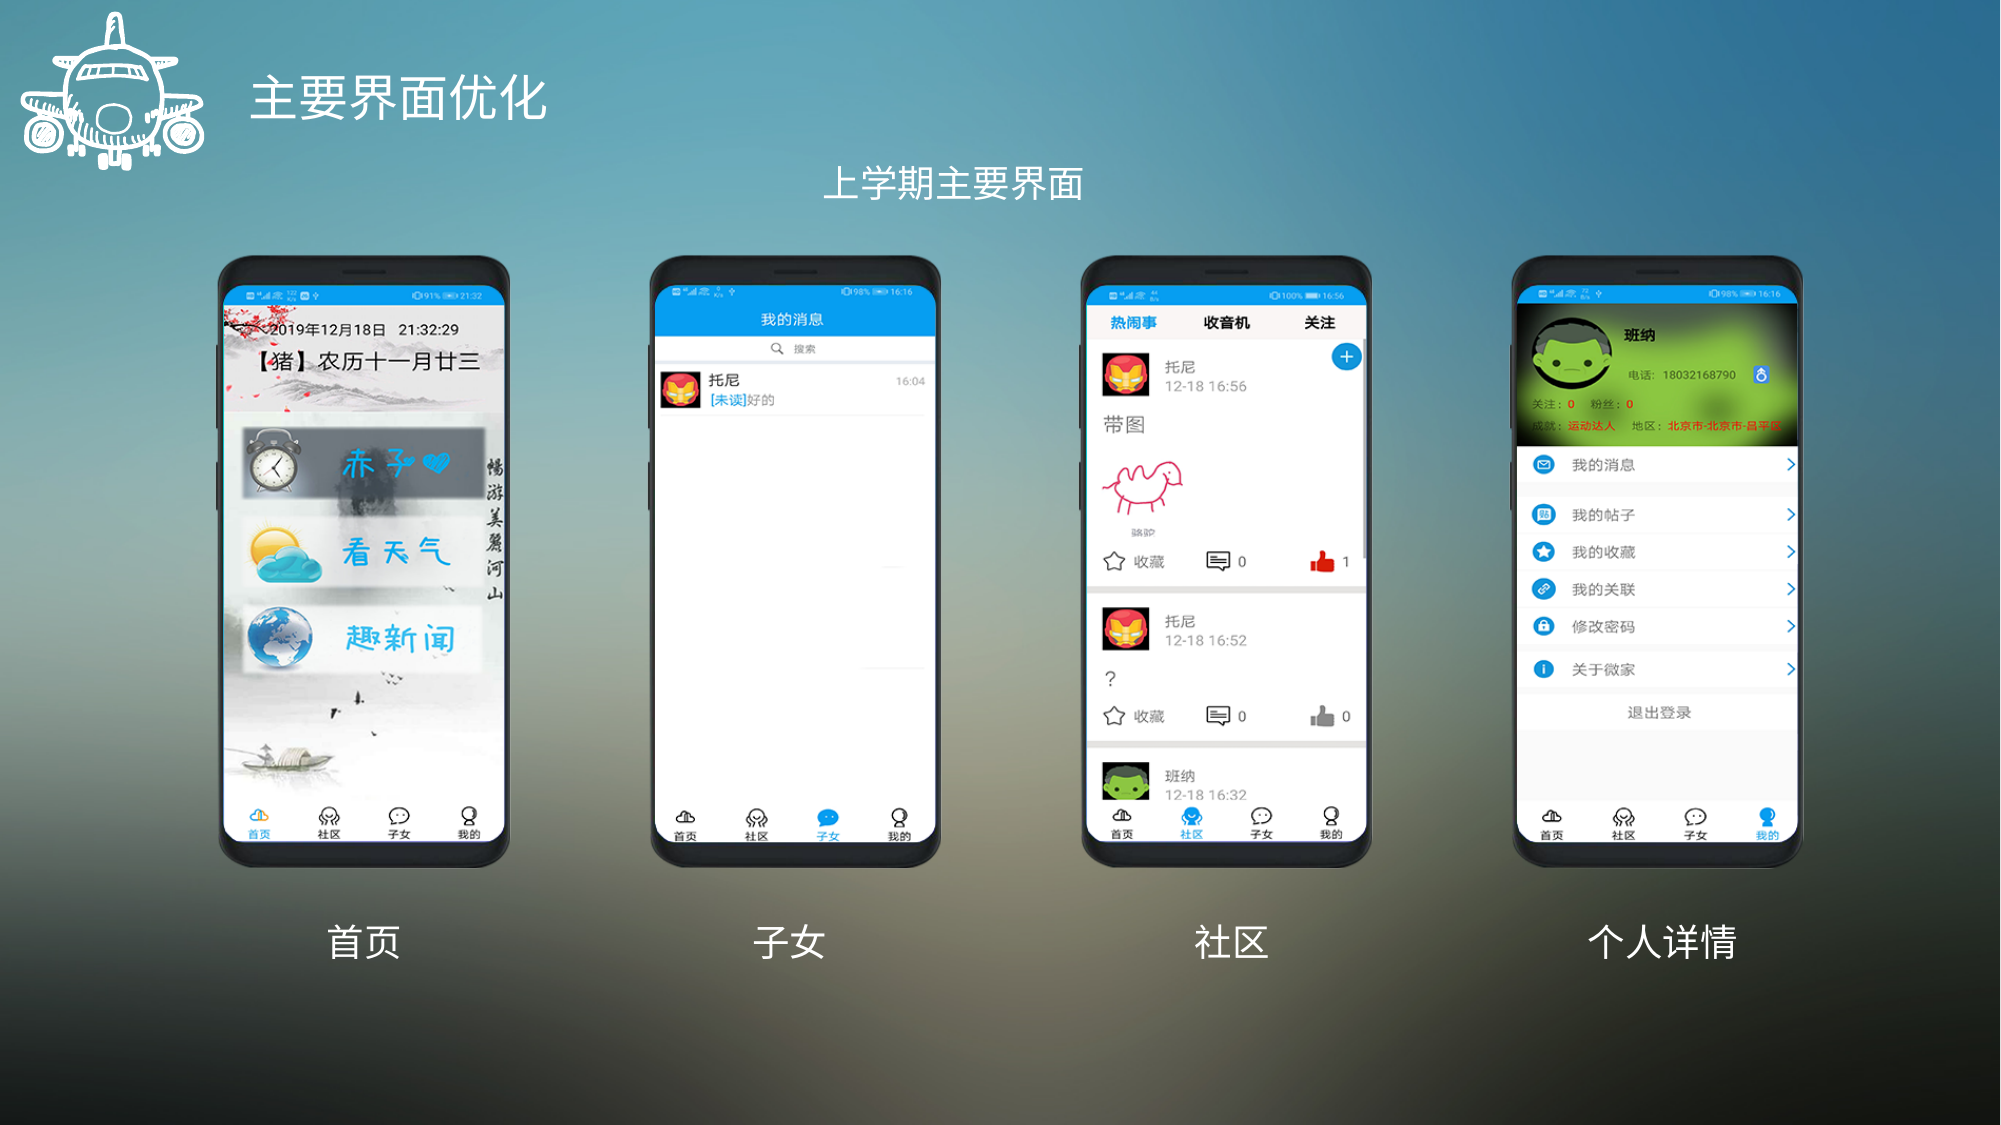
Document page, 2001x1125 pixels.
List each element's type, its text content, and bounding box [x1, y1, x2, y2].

picture [0, 0, 2001, 1125]
text_box 子女 [737, 911, 934, 972]
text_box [21, 12, 723, 170]
text_box 上学期主要界面 [807, 152, 1135, 213]
text_box 个人详情 [1572, 911, 1770, 972]
text_box 社区 [1180, 911, 1377, 972]
text_box 首页 [312, 911, 509, 972]
